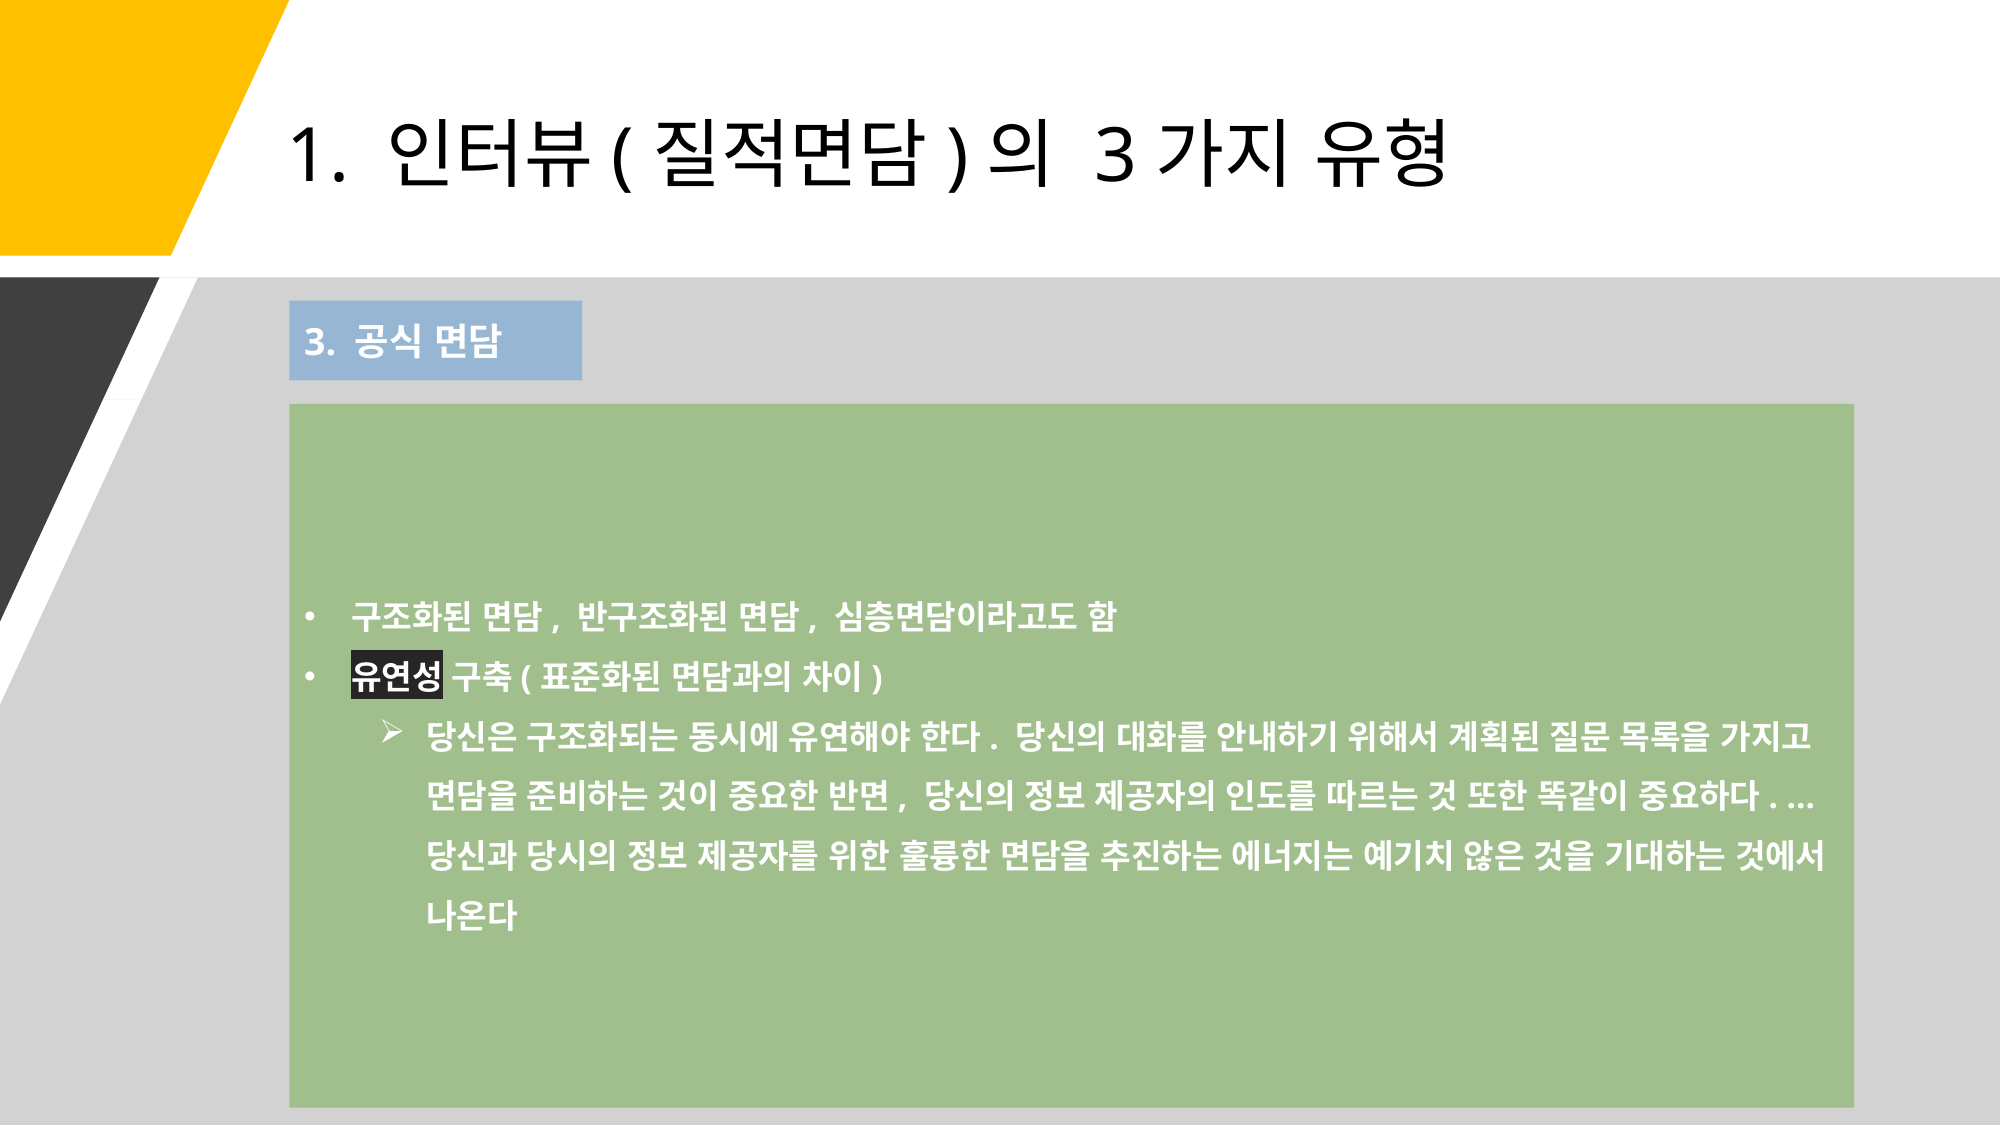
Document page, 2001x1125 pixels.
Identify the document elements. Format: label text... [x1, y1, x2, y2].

title 1. 인터뷰(질적면담)의 3가지 유형 [271, 60, 1808, 255]
text_box [0, 276, 2000, 1125]
text_box [0, 0, 291, 257]
text_box 3. 공식 면담 [289, 300, 583, 381]
text_box 구조화된 면담, 반구조화된 면담, 심층면담이라고도 함 유연성 구축(표준화된 면담과의 차이) 당신은 구조화되는 동시에 유연해야 한다. 당신의 대화를 안내하기 위해서 계획된 질문 목록을 가지고 면담을 준비하는 것이 중요한 반면, 당신의 정보 제공자의 인도를 따르는 것 또한 똑같이 중요하다. … 당신과 당시의 정보 제공자를 위한 훌륭한 면담을 추진하는 에너지는 예기치 않은 것을 기대하는 것에서 나온다 [289, 403, 1855, 1108]
text_box [0, 276, 162, 622]
